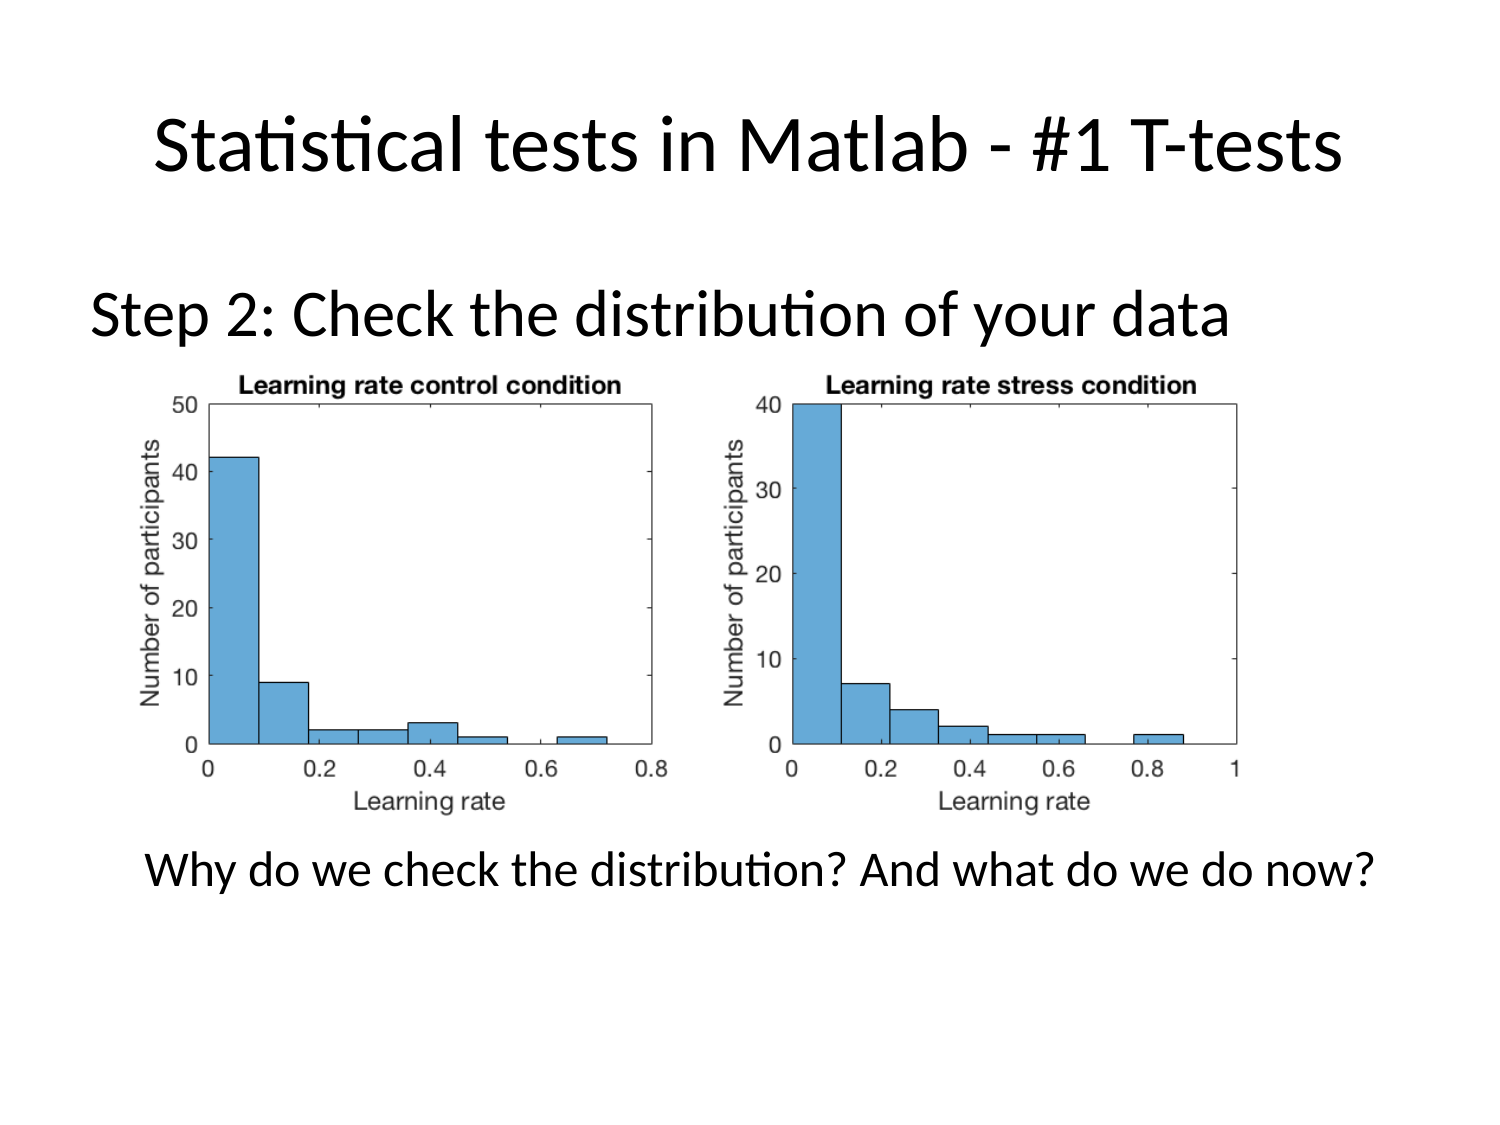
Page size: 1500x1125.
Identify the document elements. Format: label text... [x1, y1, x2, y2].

picture [121, 362, 1286, 817]
list Step 2: Check the distribution of your data [75, 262, 1425, 1005]
text_box Why do we check the distribution? And what do we do now? [129, 829, 1392, 905]
title Statistical tests in Matlab - #1 T-tests [75, 45, 1425, 233]
